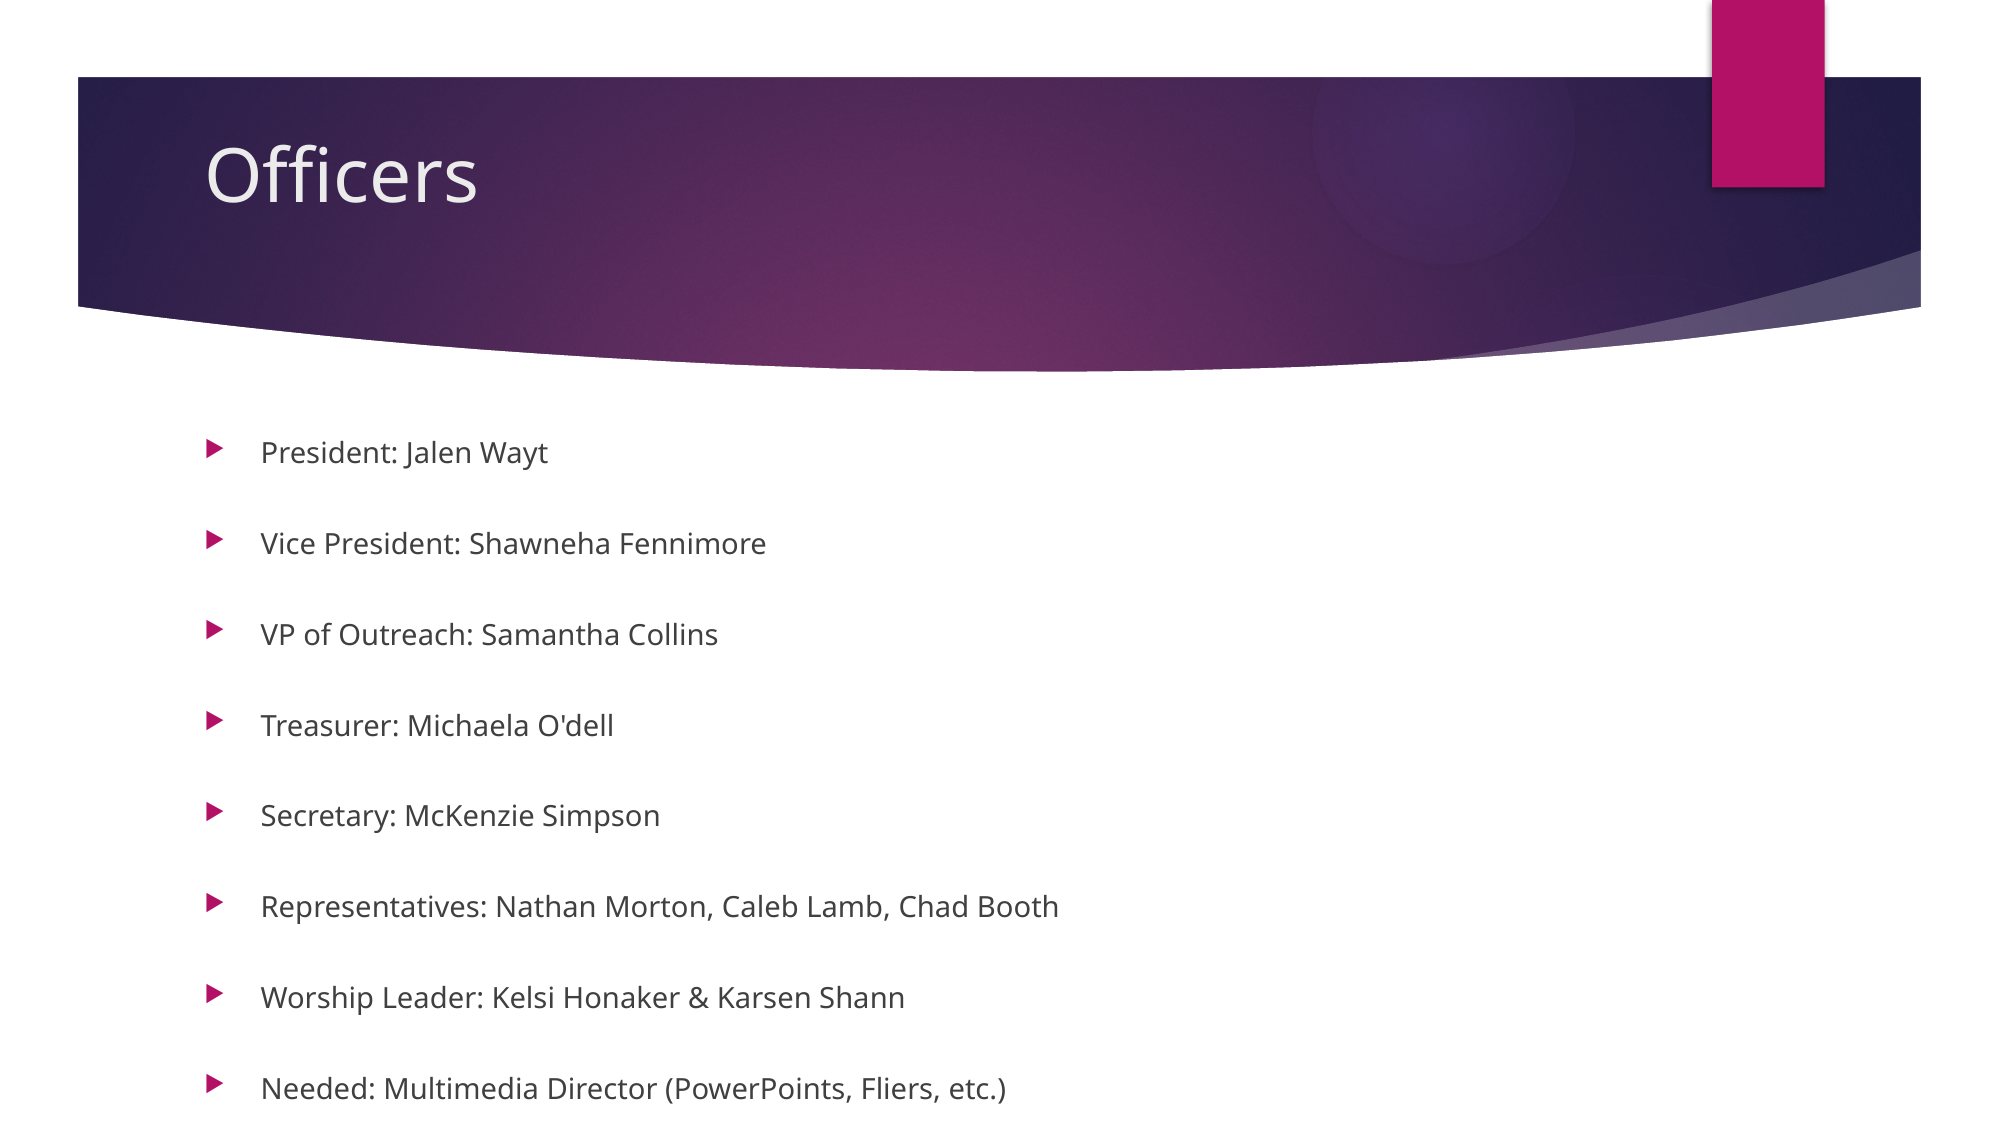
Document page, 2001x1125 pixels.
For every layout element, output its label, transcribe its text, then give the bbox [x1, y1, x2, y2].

title Officers [189, 159, 1627, 276]
list President: Jalen Wayt Vice President: Shawneha Fennimore VP of Outreach: Samantha Collins Treasurer: Michaela O'dell Secretary: McKenzie Simpson Representatives: Nathan Morton, Caleb Lamb, Chad Booth Worship Leader: Kelsi Honaker & Karsen Shann Needed: Multimedia Director (PowerPoints, Fliers, etc.) [189, 427, 1638, 988]
